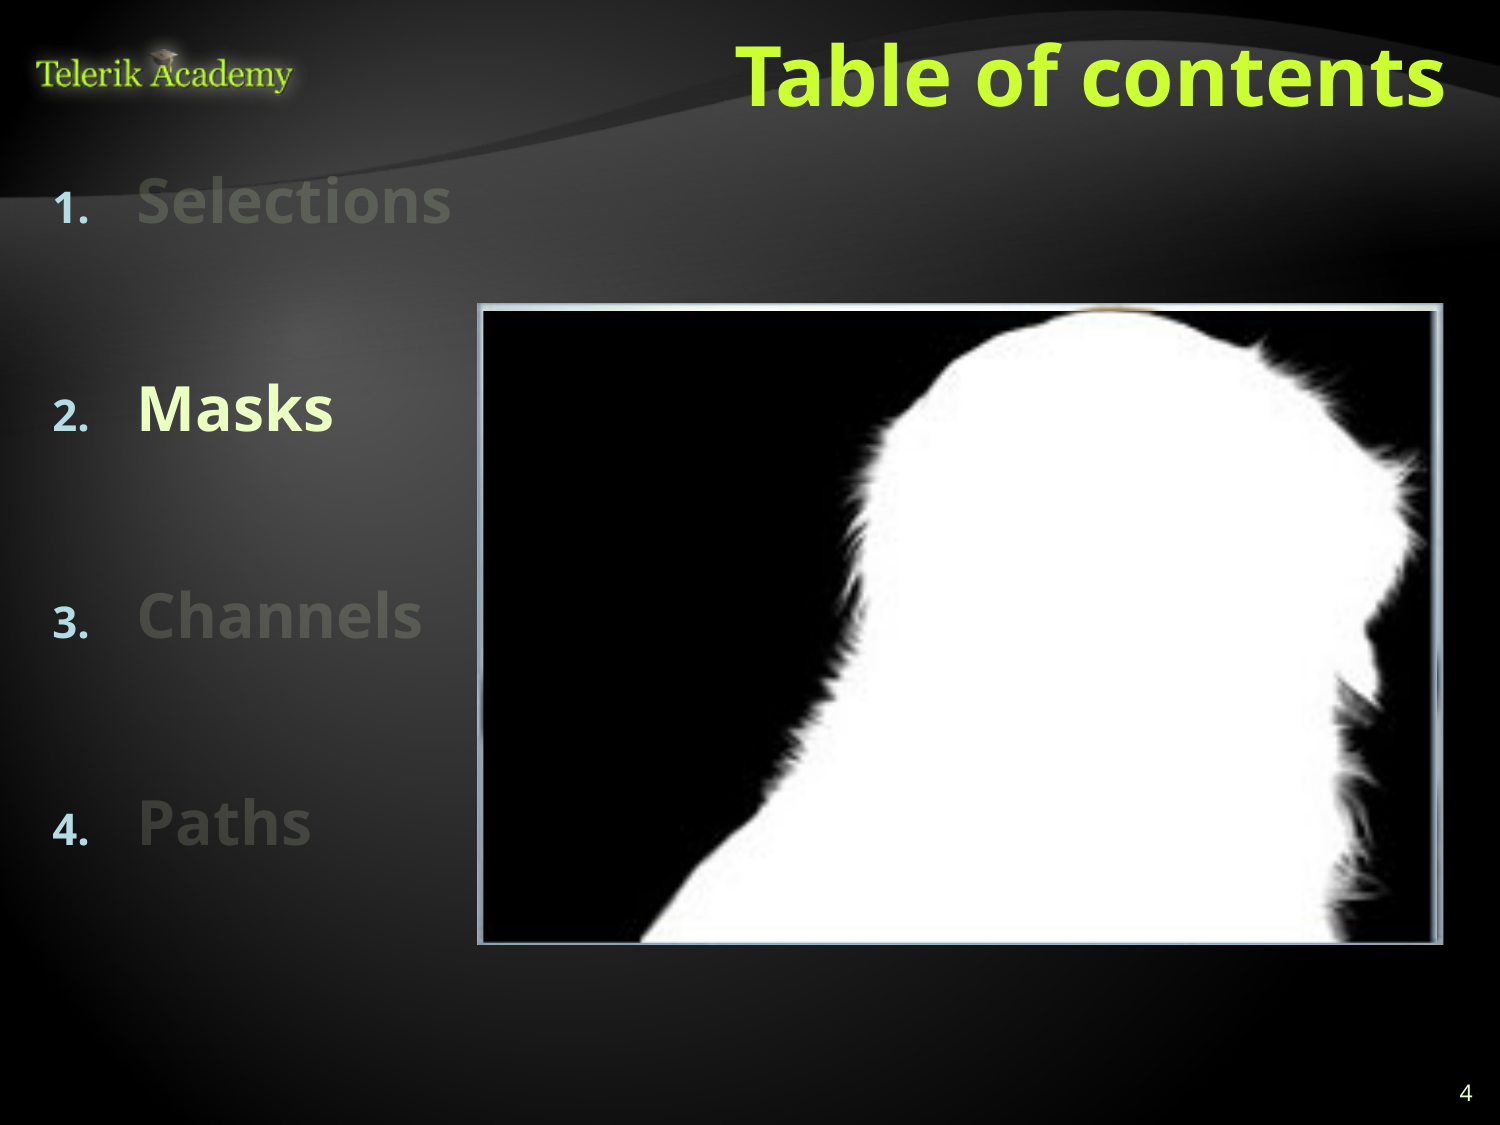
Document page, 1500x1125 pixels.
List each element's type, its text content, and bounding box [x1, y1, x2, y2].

slide_number 4 [1412, 1074, 1488, 1113]
title Table of contents [300, 12, 1463, 149]
picture [0, 0, 1500, 1125]
list Selections Masks Channels Paths [37, 149, 1463, 1072]
